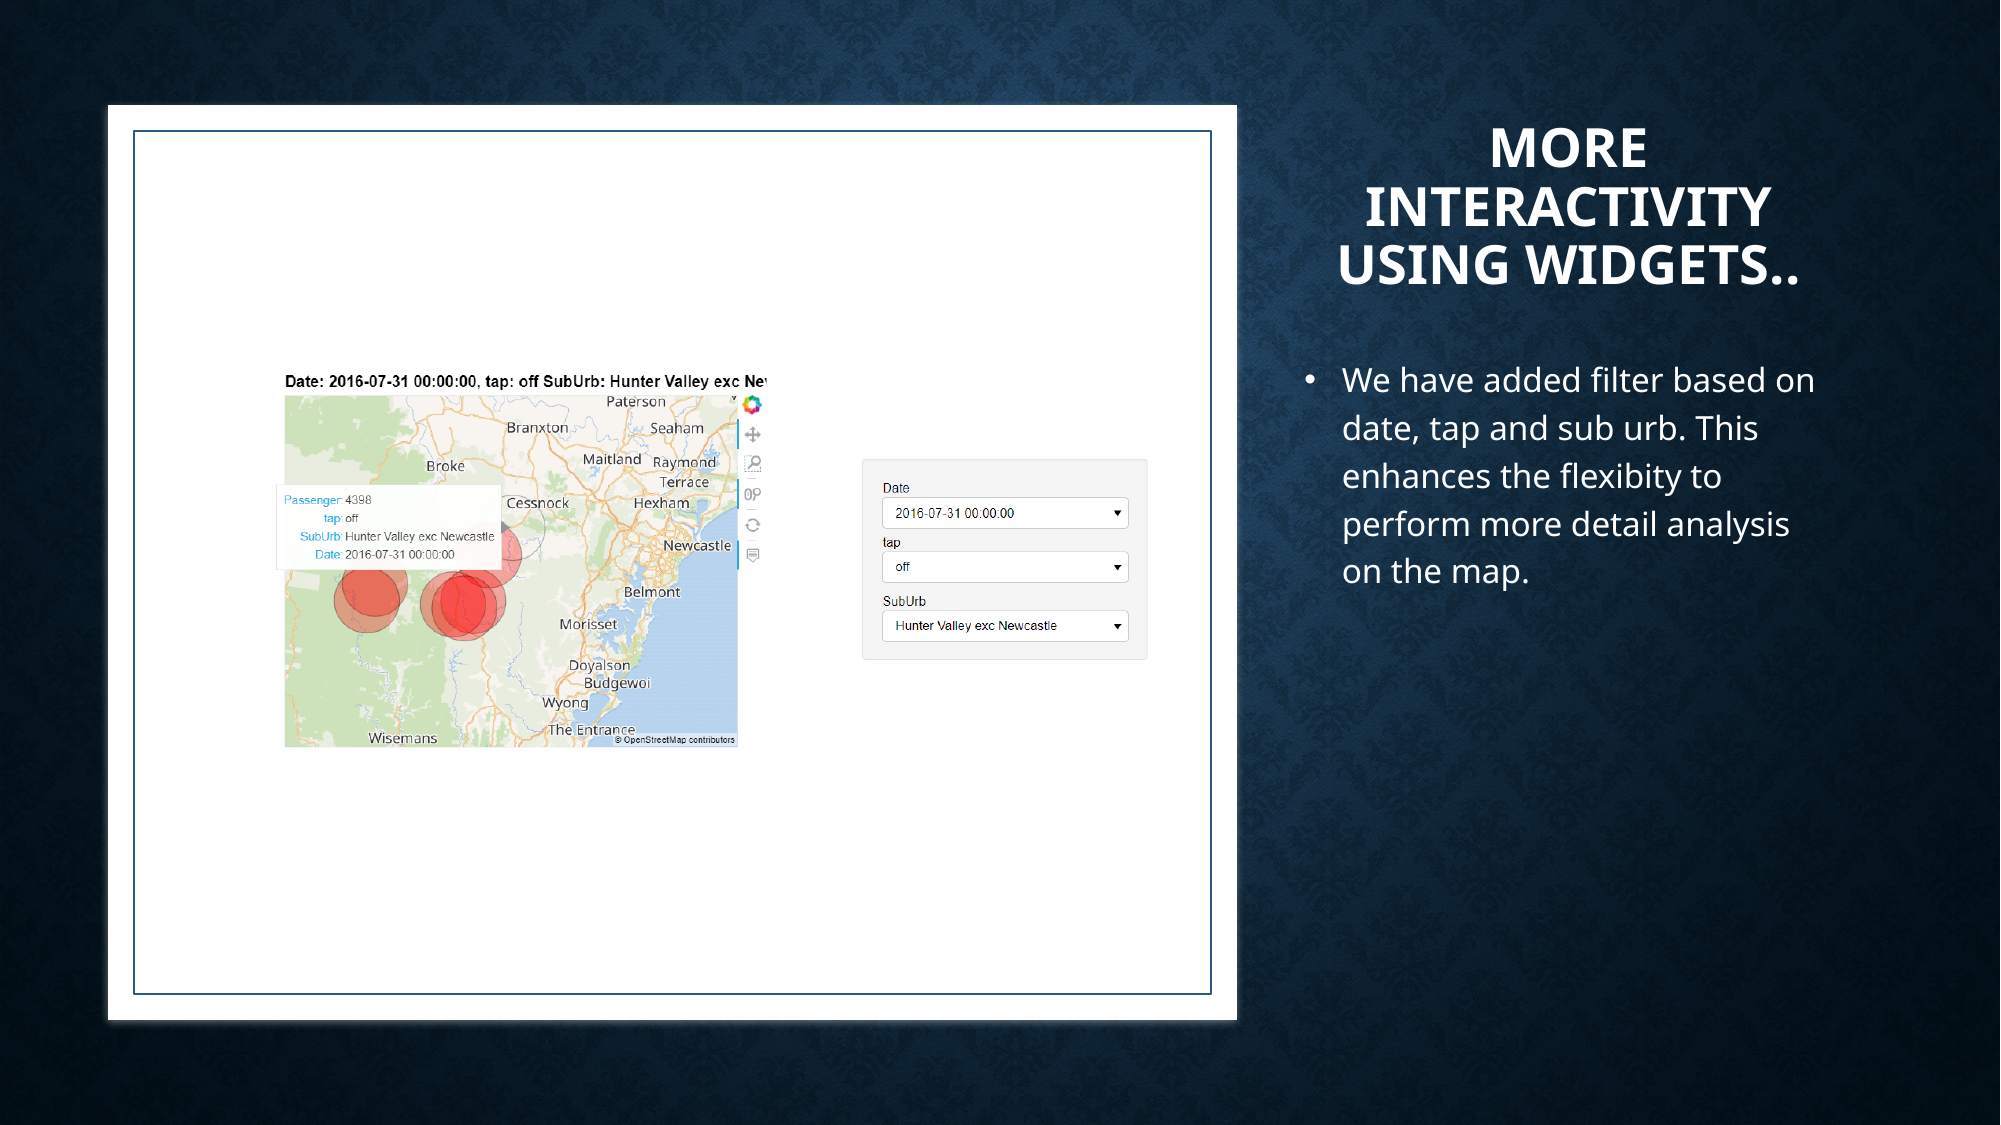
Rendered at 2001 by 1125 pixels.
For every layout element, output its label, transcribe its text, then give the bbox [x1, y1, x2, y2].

text_box [132, 130, 1213, 995]
text_box [122, 119, 1223, 1006]
text_box More interactivity using widgets.. [1289, 99, 1849, 318]
text_box [0, 0, 2000, 1125]
list We have added filter based on date, tap and sub urb. This enhances the flexibity to perform more detail analysis on the map. [1289, 343, 1849, 994]
picture [186, 362, 1160, 763]
